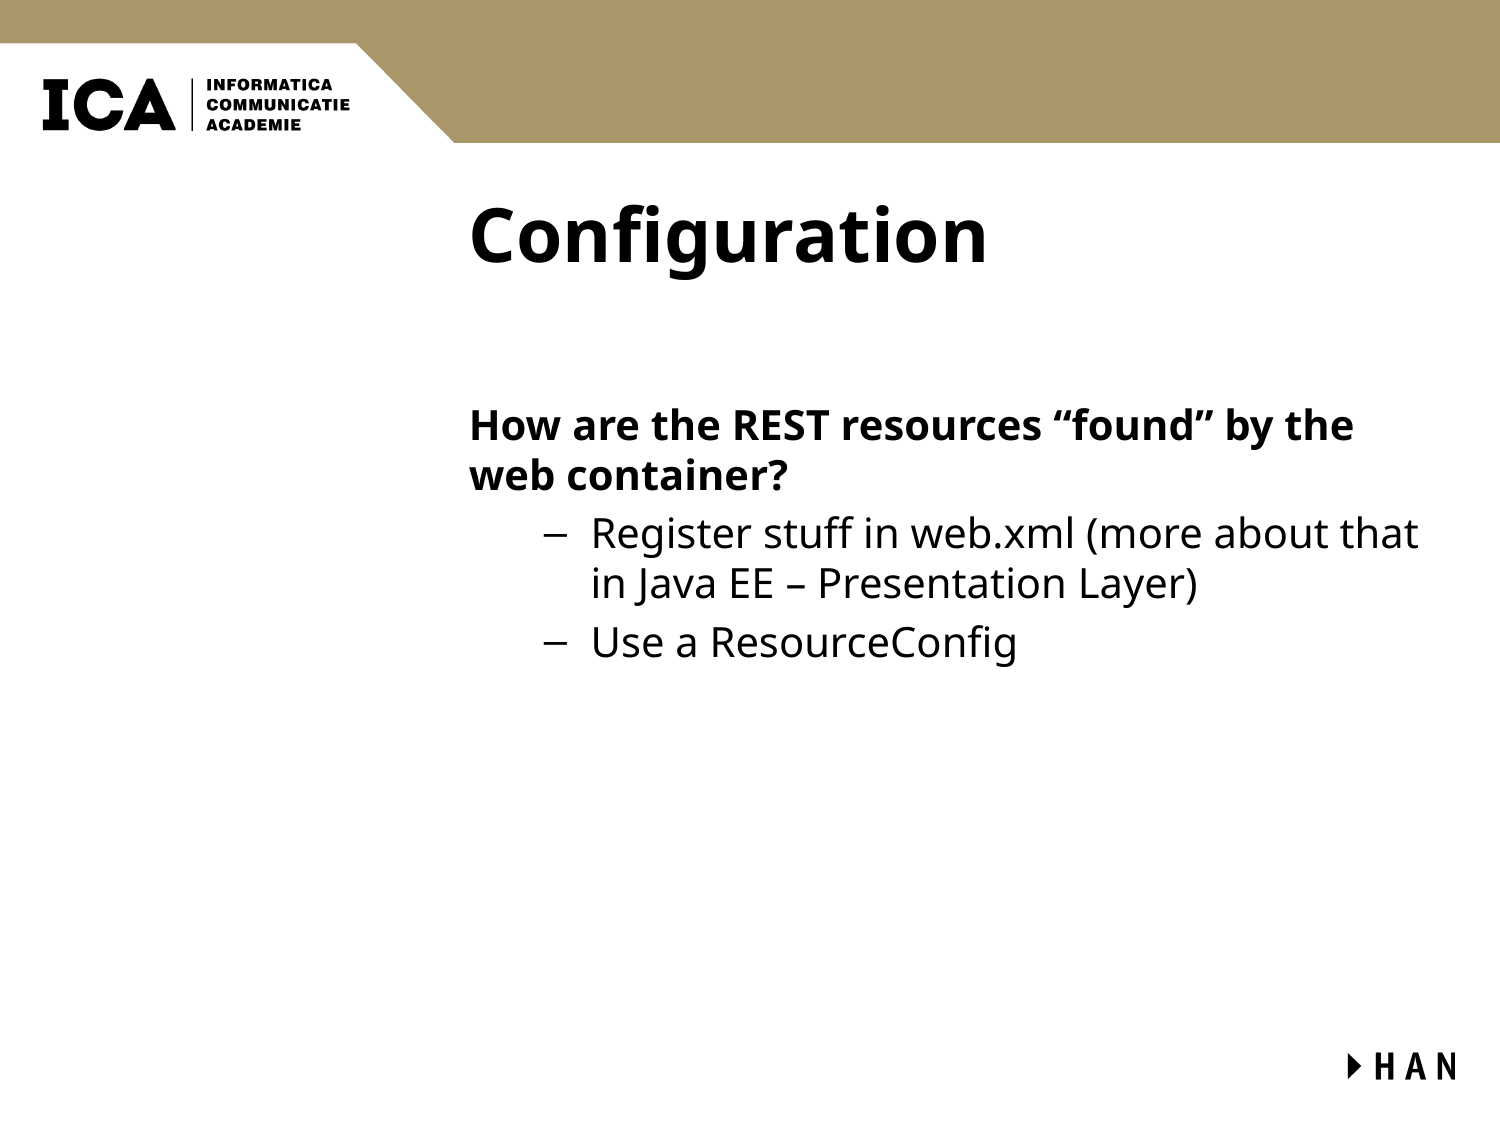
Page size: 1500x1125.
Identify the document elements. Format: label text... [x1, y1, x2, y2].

title Configuration [453, 179, 1455, 287]
list How are the REST resources “found” by the web container? Register stuff in web.xml (more about that in Java EE – Presentation Layer) Use a ResourceConfig [453, 391, 1455, 1040]
